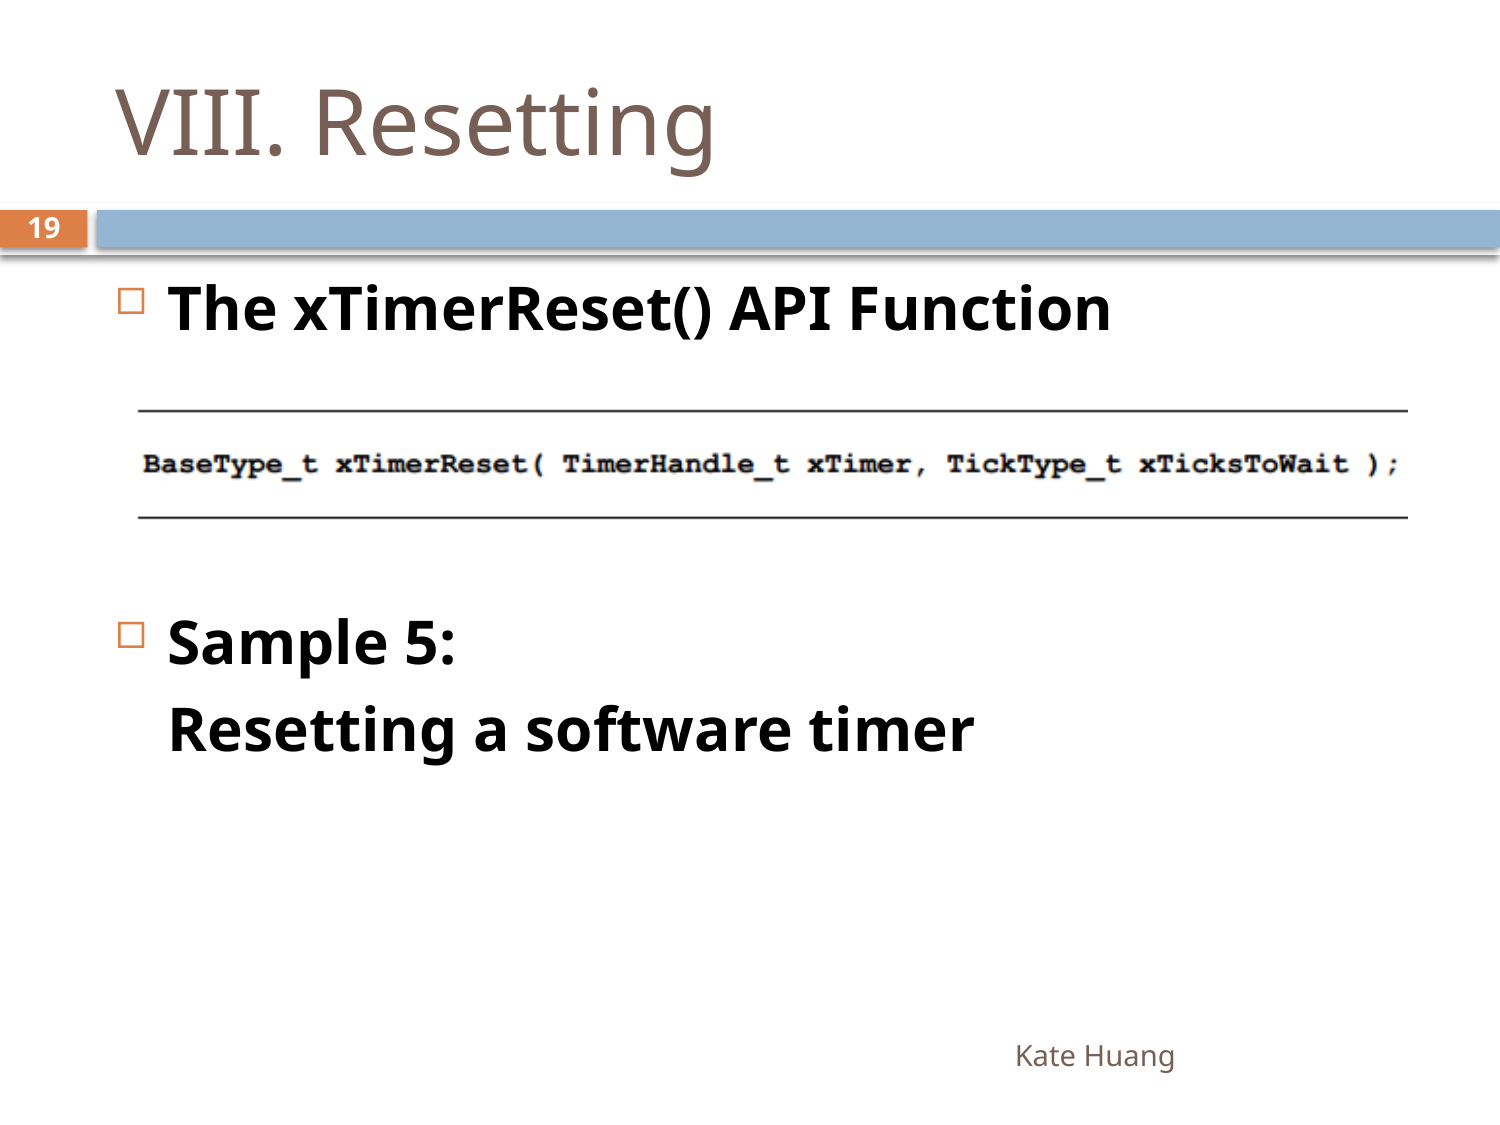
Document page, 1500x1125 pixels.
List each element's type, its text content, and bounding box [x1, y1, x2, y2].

list The xTimerReset() API Function Sample 5: Resetting a software timer [100, 262, 1438, 1012]
title VIII. Resetting [100, 37, 1438, 200]
slide_number Kate Huang [999, 1025, 1438, 1085]
picture [123, 396, 1409, 528]
slide_number 19 [0, 208, 88, 249]
